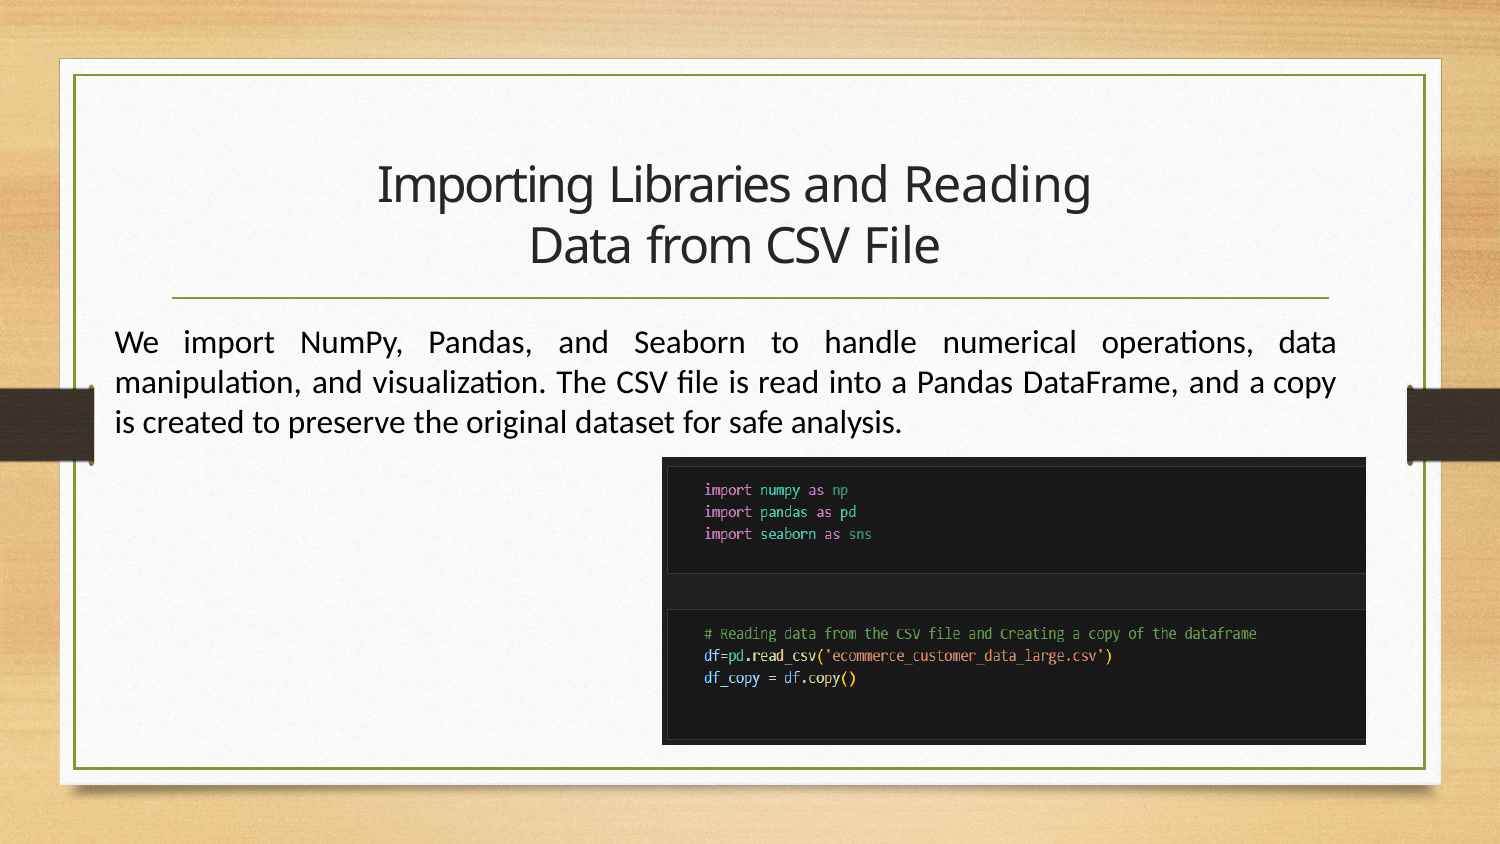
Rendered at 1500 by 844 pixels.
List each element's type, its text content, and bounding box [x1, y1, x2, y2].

title Importing Libraries and Reading Data from CSV File [50, 140, 1232, 284]
text_box We import NumPy, Pandas, and Seaborn to handle numerical operations, data manipulation, and visualization. The CSV file is read into a Pandas DataFrame, and a copy is created to preserve the original dataset for safe analysis. [112, 316, 1338, 440]
picture [0, 0, 1500, 844]
